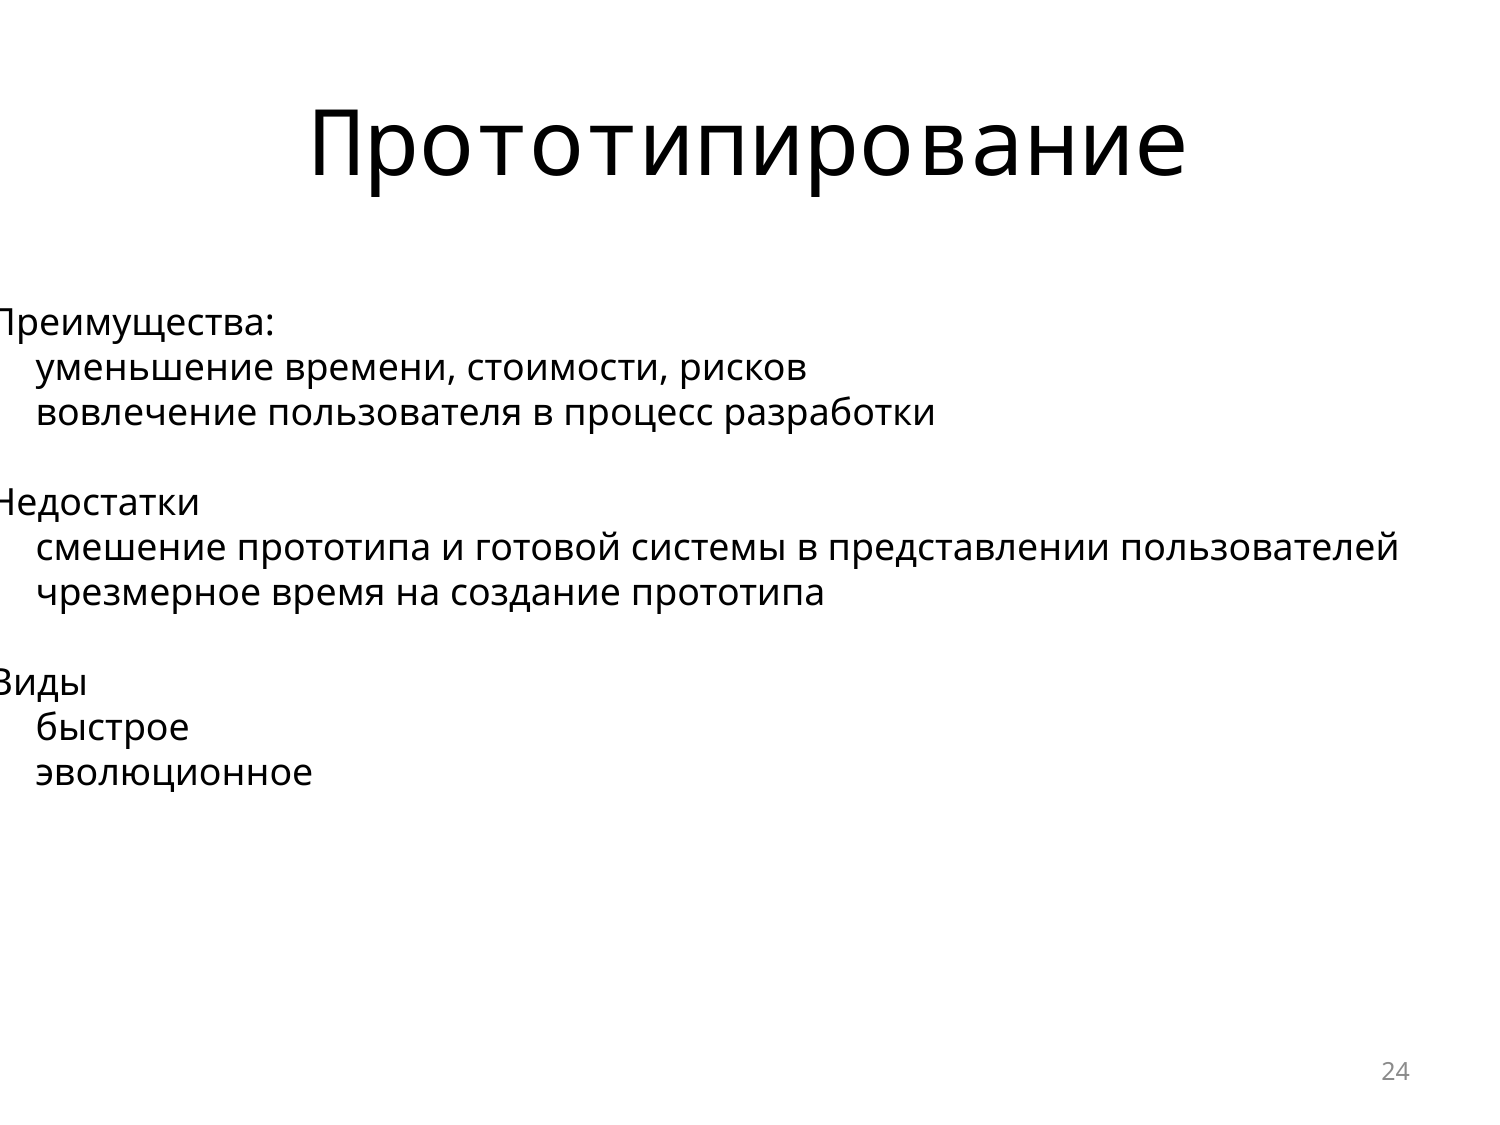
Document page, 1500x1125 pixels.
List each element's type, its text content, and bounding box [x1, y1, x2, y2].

title Прототипирование [75, 45, 1425, 233]
slide_number 24 [1074, 1042, 1425, 1103]
text_box Преимущества: уменьшение времени, стоимости, рисков вовлечение пользователя в процесс разработки Недостатки смешение прототипа и готовой системы в представлении пользователей чрезмерное время на создание прототипа Виды быстрое эволюционное [0, 290, 1416, 801]
